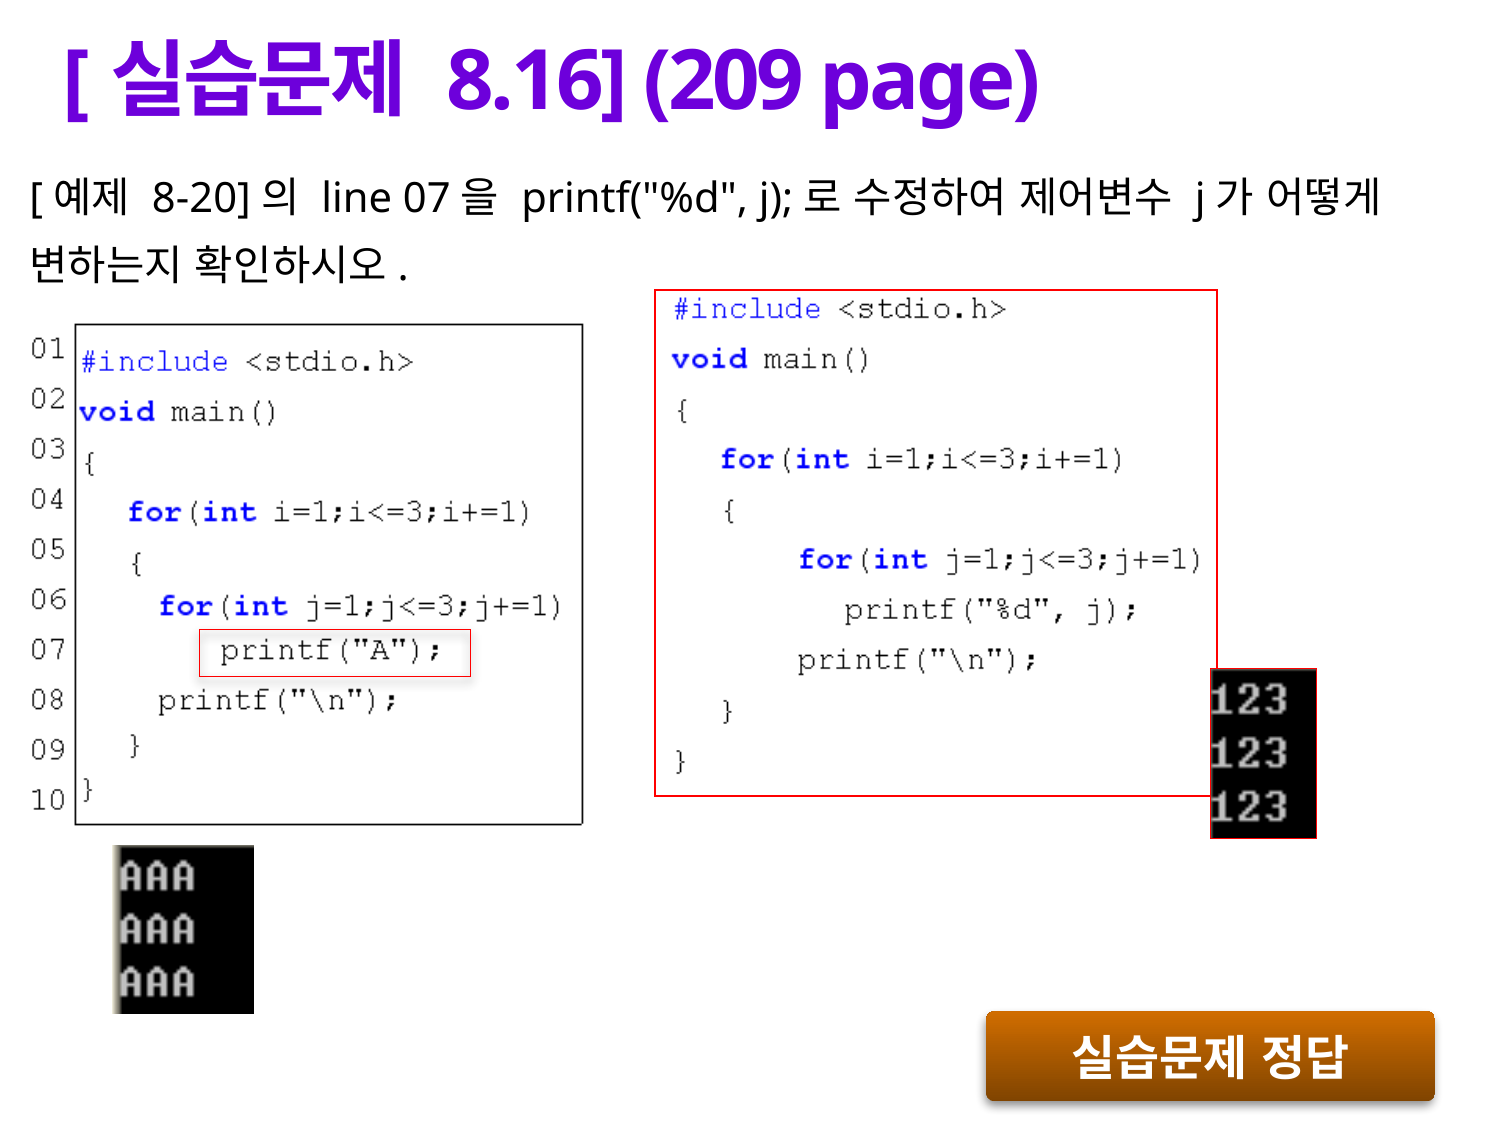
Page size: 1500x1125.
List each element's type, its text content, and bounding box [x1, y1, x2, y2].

text_box [0, 0, 1500, 75]
picture [111, 845, 255, 1015]
text_box 실습문제 정답 [986, 1011, 1436, 1102]
list [예제 8-20]의 line 07을 printf("%d", j);로 수정하여 제어변수 j가 어떻게 변하는지 확인하시오. [29, 160, 1471, 799]
picture [17, 313, 596, 835]
title [실습문제 8.16] (209 page) [62, 75, 1438, 149]
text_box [655, 290, 1318, 839]
